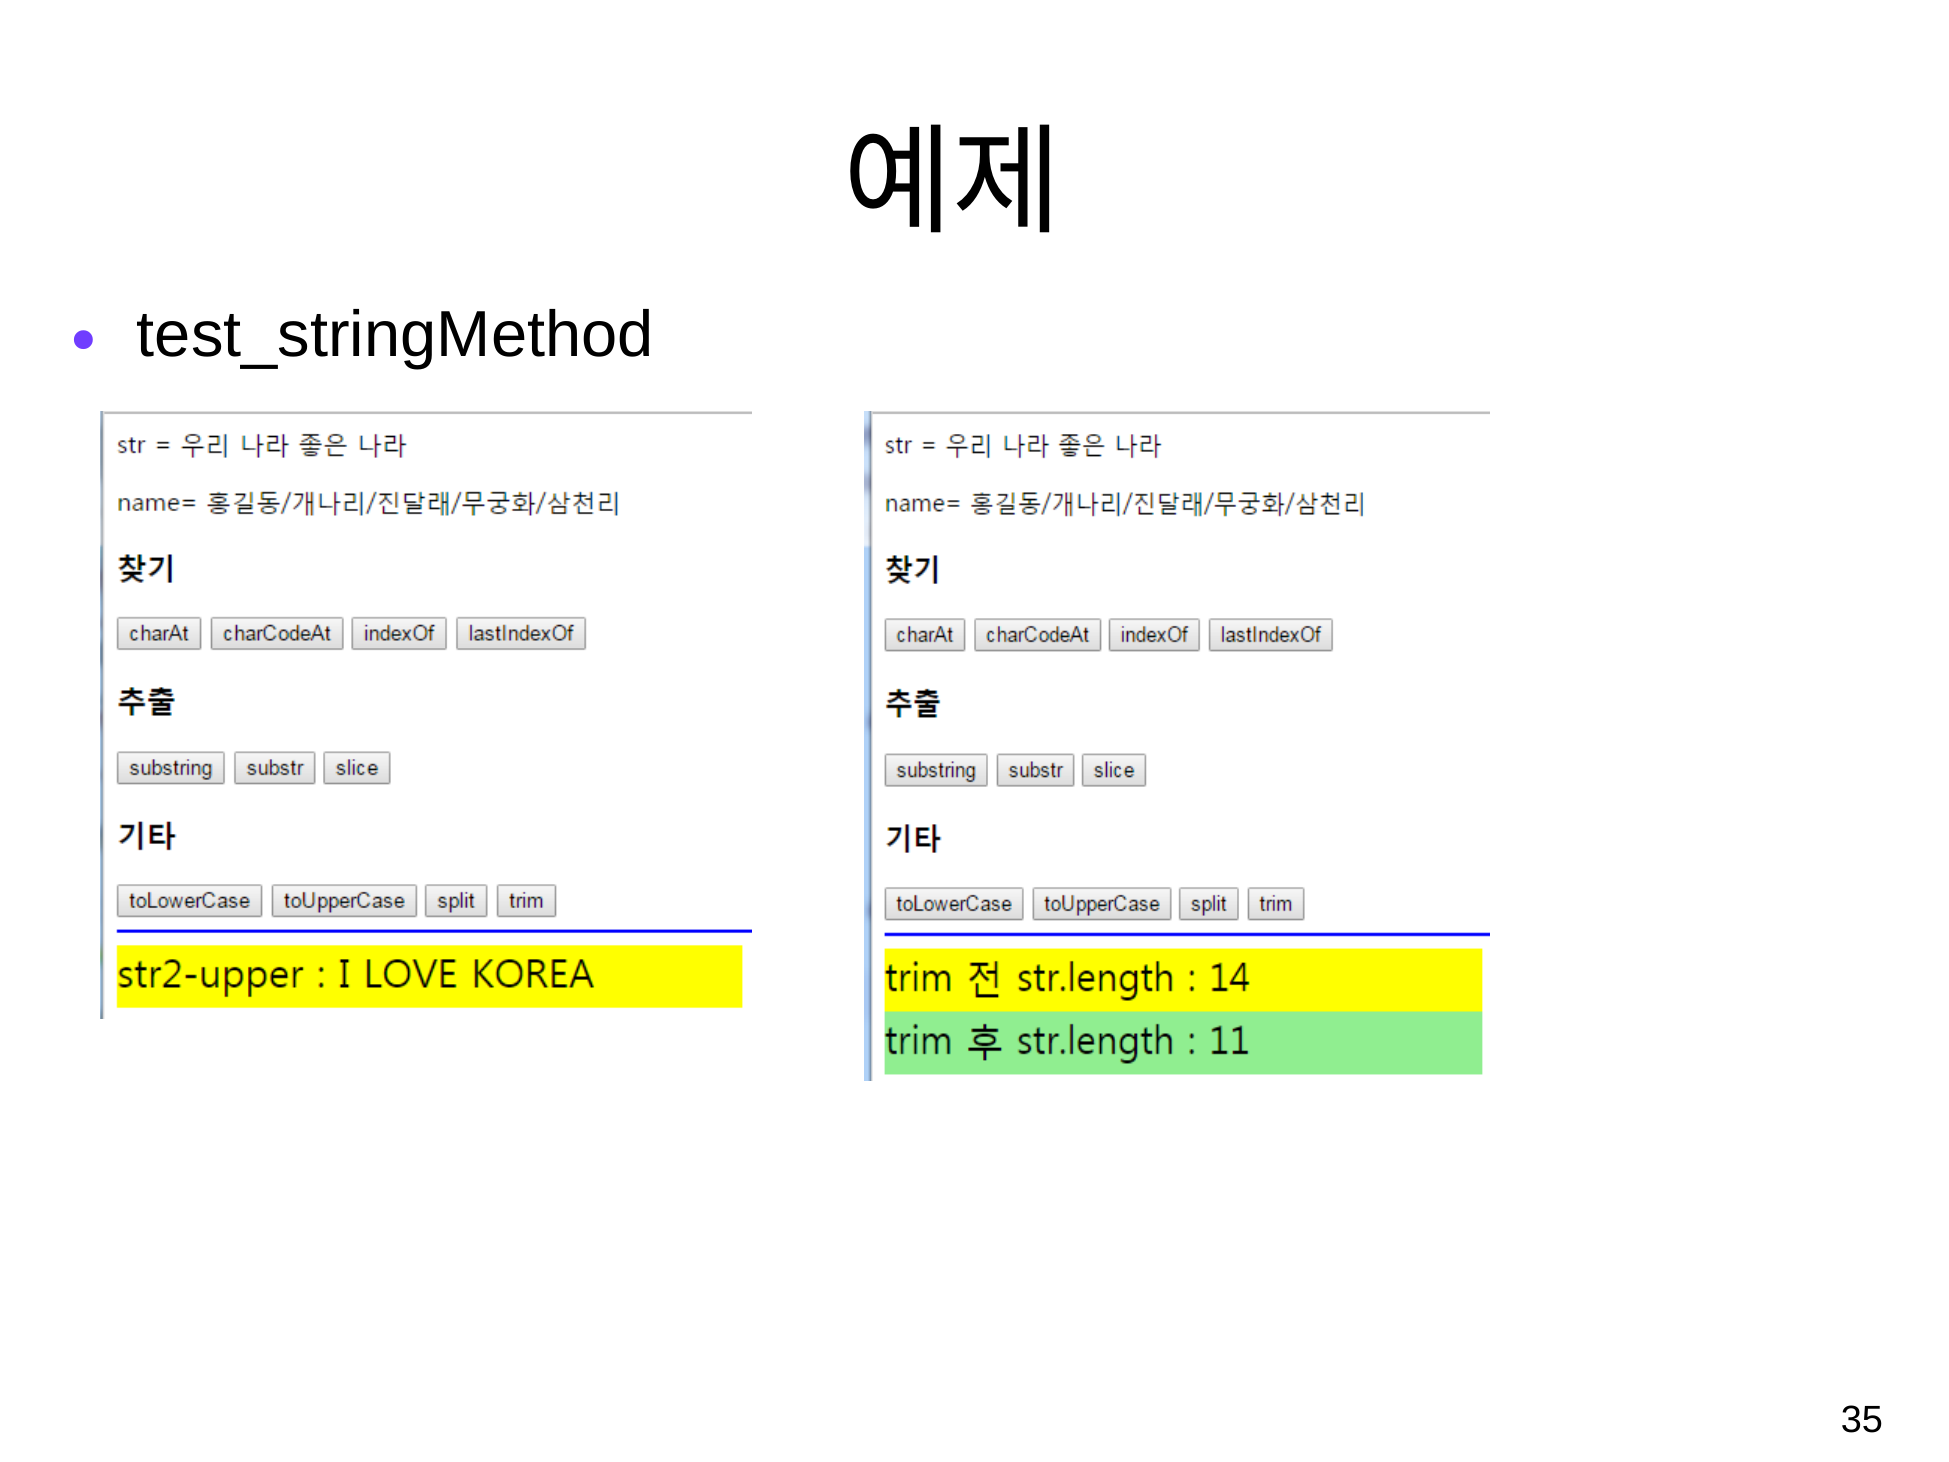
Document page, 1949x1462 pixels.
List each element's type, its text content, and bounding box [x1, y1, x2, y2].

title 예제 [156, 92, 1749, 255]
slide_number ‹#› [1496, 1372, 1899, 1462]
picture [864, 410, 1490, 1081]
picture [99, 410, 752, 1020]
list test_stringMethod [48, 284, 1897, 1343]
